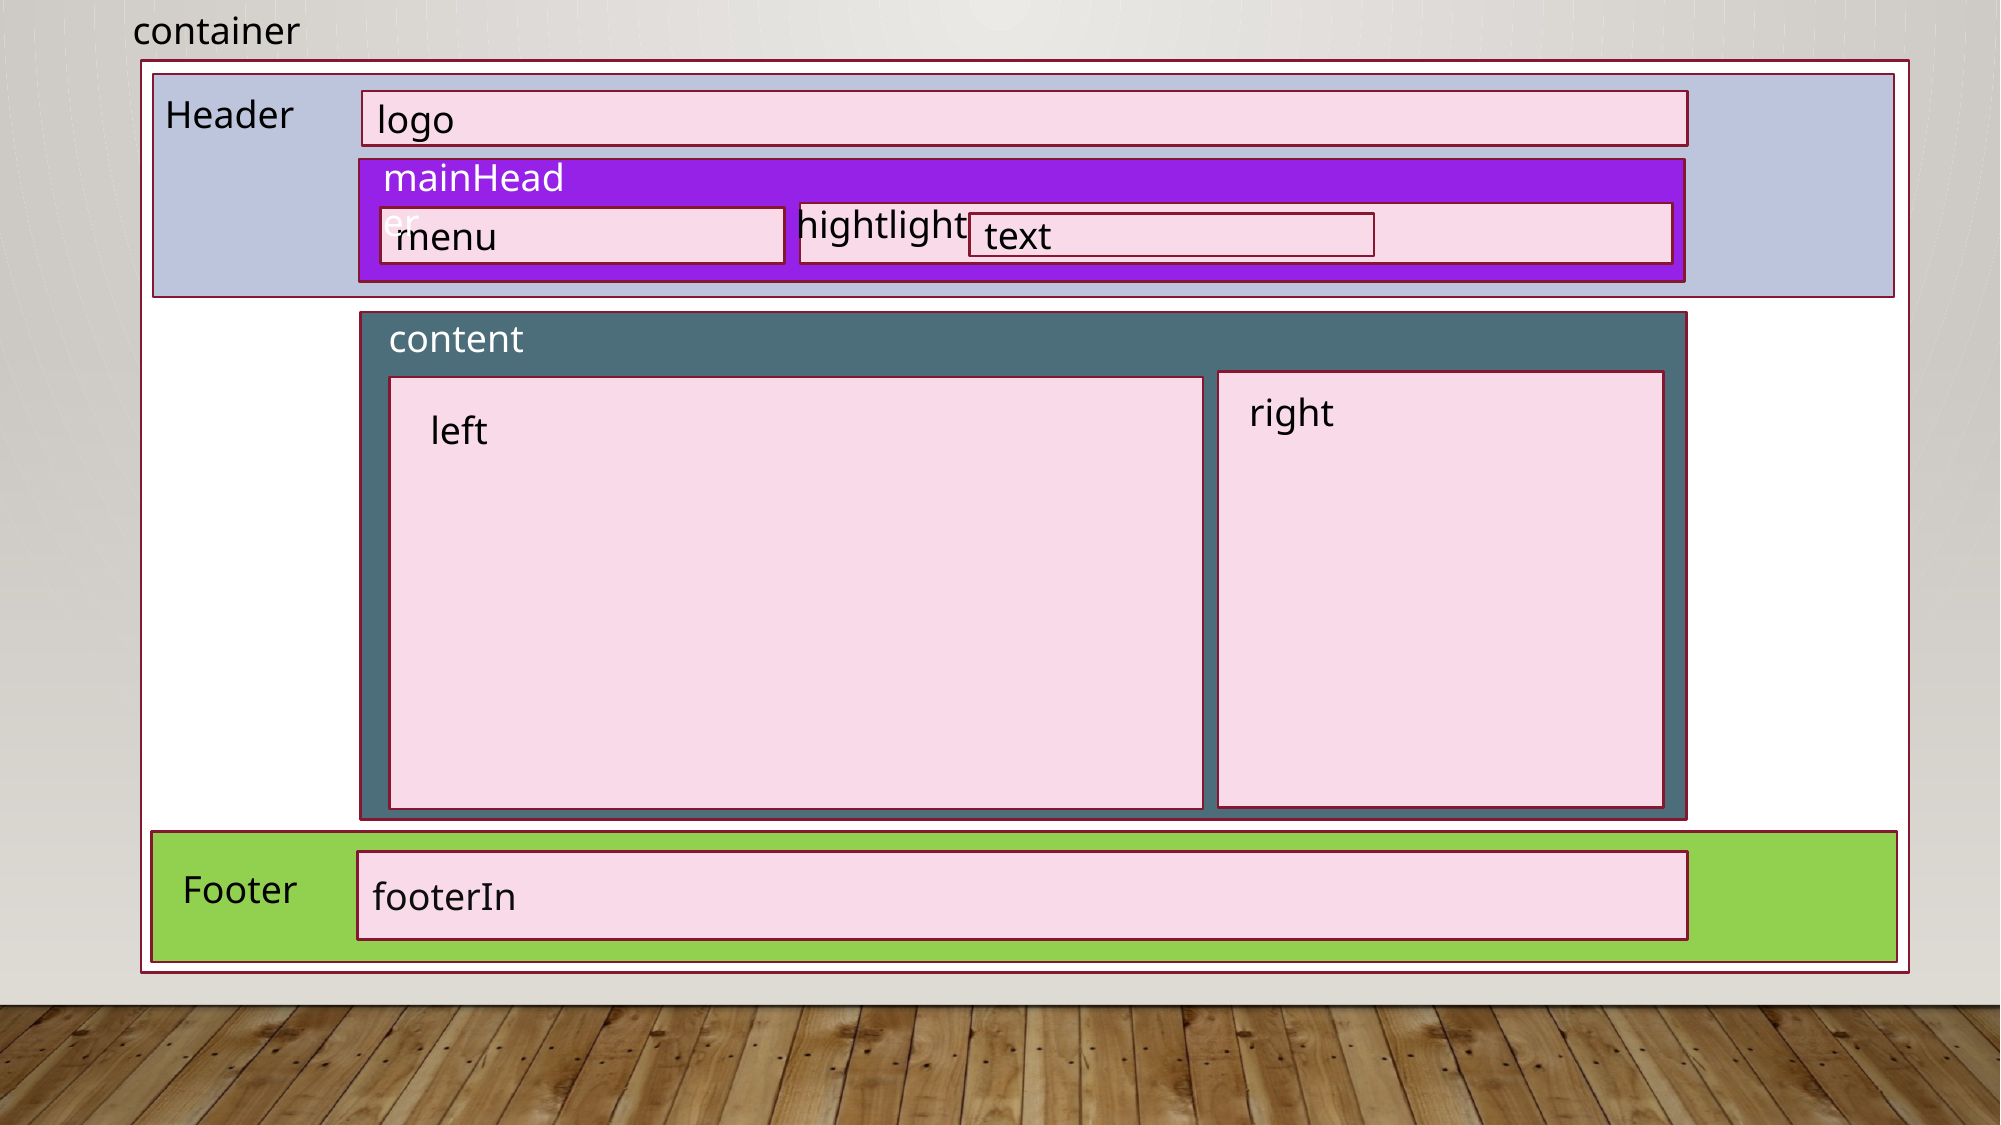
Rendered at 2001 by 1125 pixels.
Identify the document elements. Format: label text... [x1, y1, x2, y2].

text_box Header [150, 83, 310, 143]
text_box mainHeader [368, 146, 584, 252]
text_box footerIn [356, 850, 1689, 941]
text_box container [117, 0, 316, 60]
text_box logo [361, 90, 1689, 147]
text_box content [373, 307, 539, 368]
text_box [388, 376, 1204, 810]
text_box [1217, 370, 1665, 809]
text_box [140, 59, 1910, 974]
text_box hightlight [781, 193, 983, 254]
text_box [150, 830, 1898, 963]
picture [0, 1005, 2000, 1125]
text_box [359, 311, 1688, 821]
text_box text [968, 212, 1375, 257]
text_box Footer [167, 859, 313, 919]
text_box [358, 158, 1686, 283]
text_box [799, 202, 1674, 265]
text_box menu [379, 206, 786, 265]
text_box [152, 73, 1895, 298]
text_box left [415, 399, 503, 460]
text_box right [1234, 381, 1349, 442]
